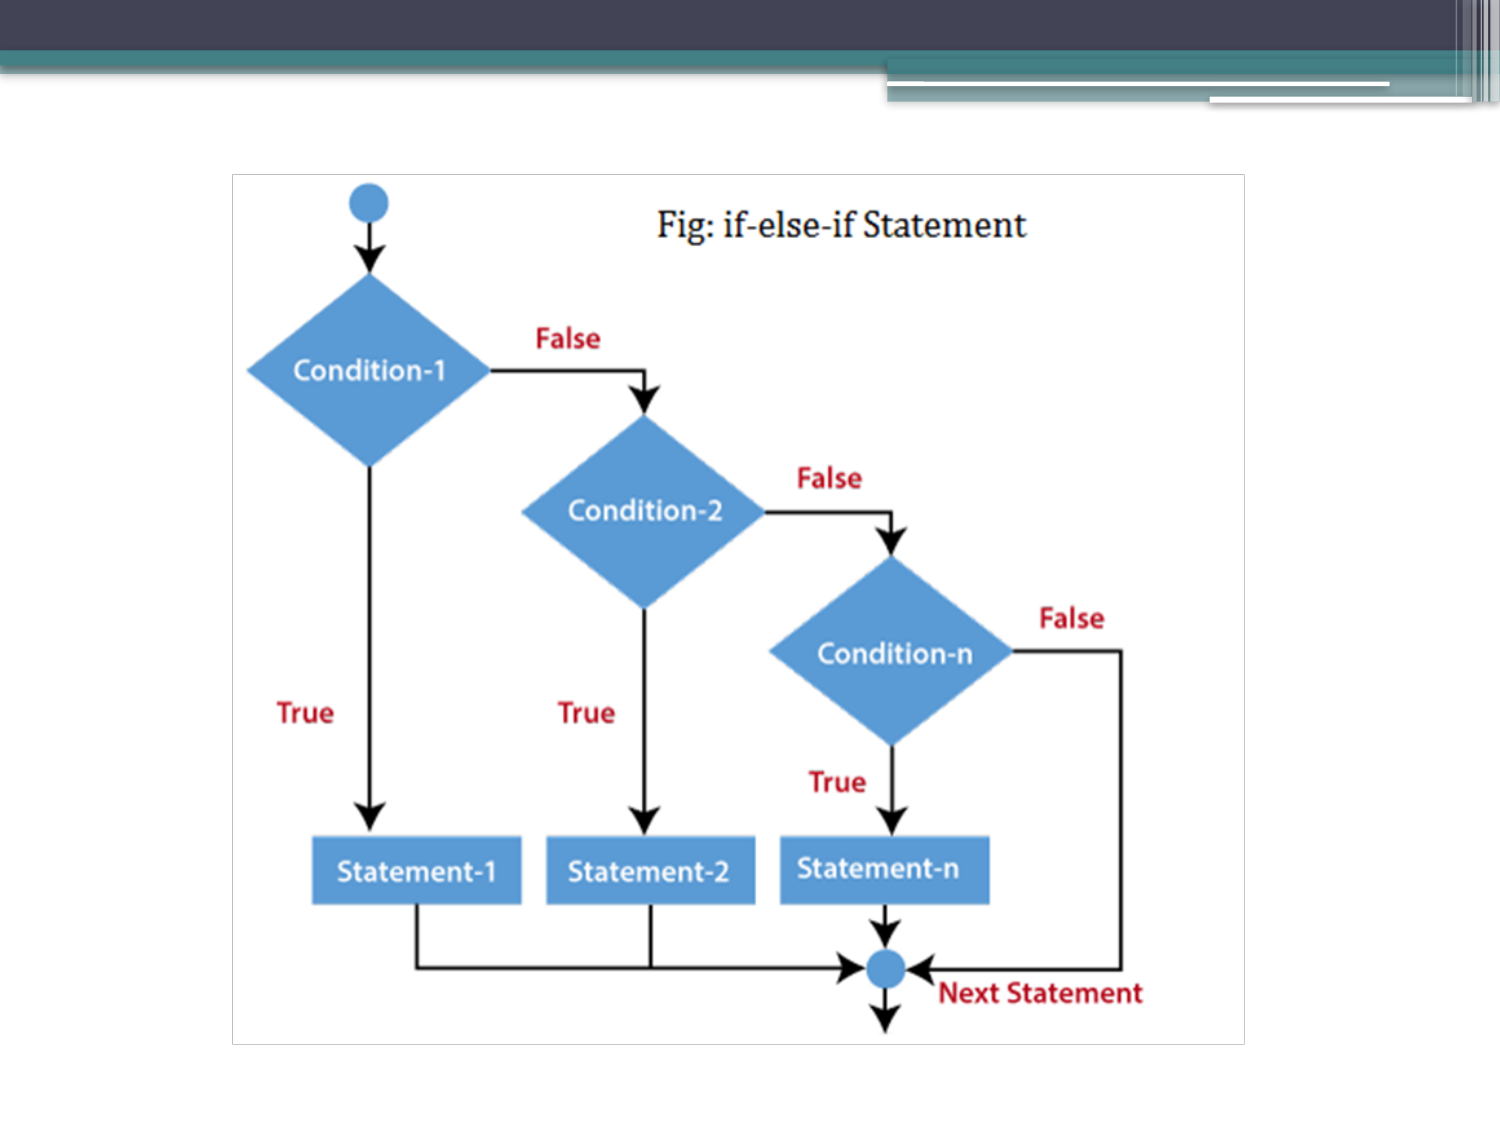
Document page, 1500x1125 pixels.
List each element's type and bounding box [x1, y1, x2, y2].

picture [229, 172, 1247, 1047]
